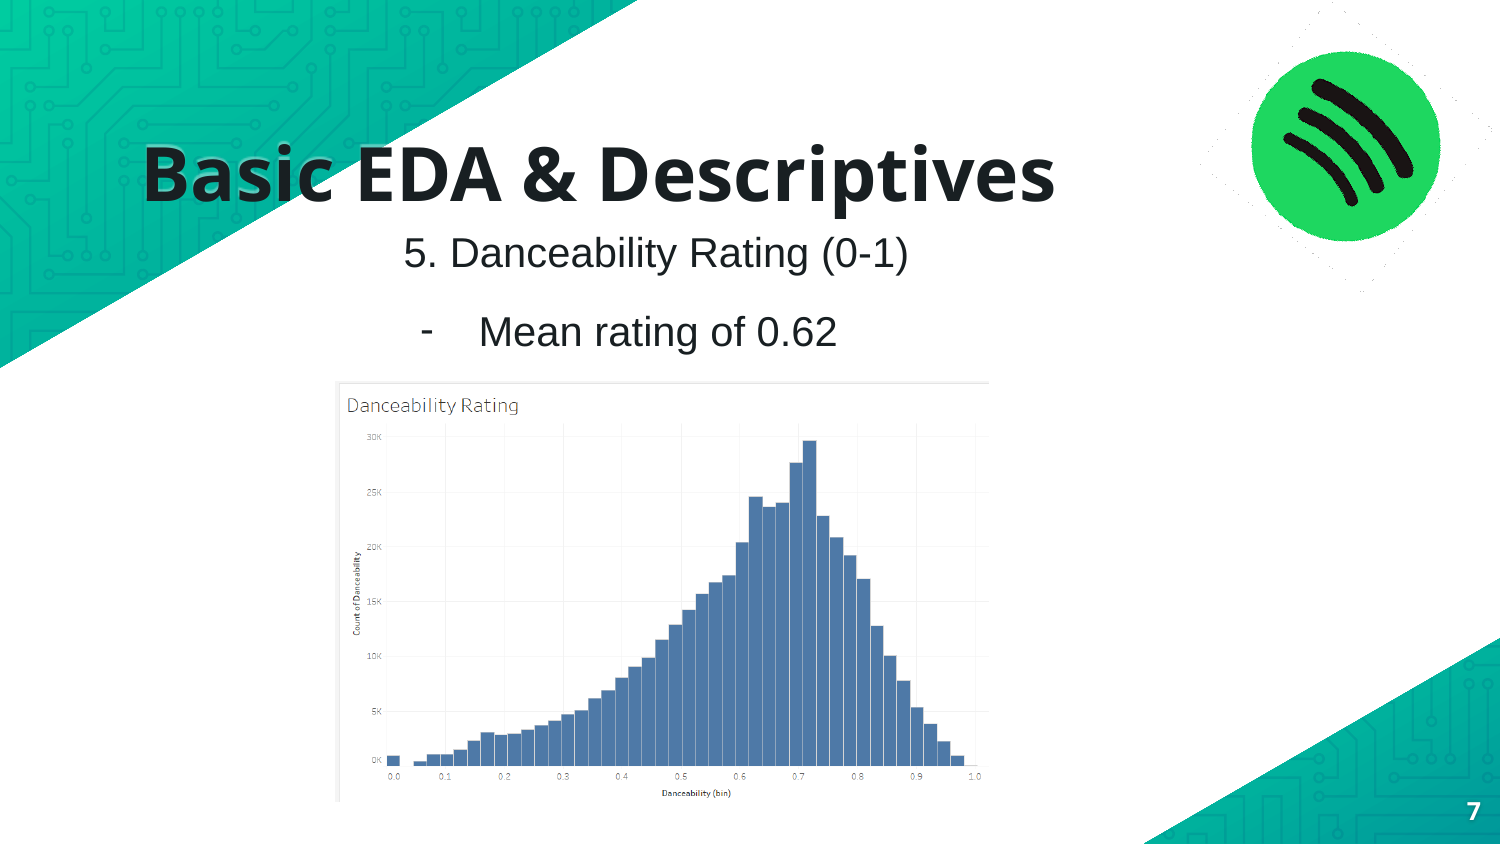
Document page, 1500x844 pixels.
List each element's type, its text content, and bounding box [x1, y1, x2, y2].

title Basic EDA & Descriptives [140, 137, 1236, 219]
picture [334, 381, 989, 802]
picture [1199, 0, 1492, 292]
list 5. Danceability Rating (0-1) Mean rating of 0.62 [403, 218, 1037, 375]
slide_number ‹#› [1391, 779, 1482, 844]
